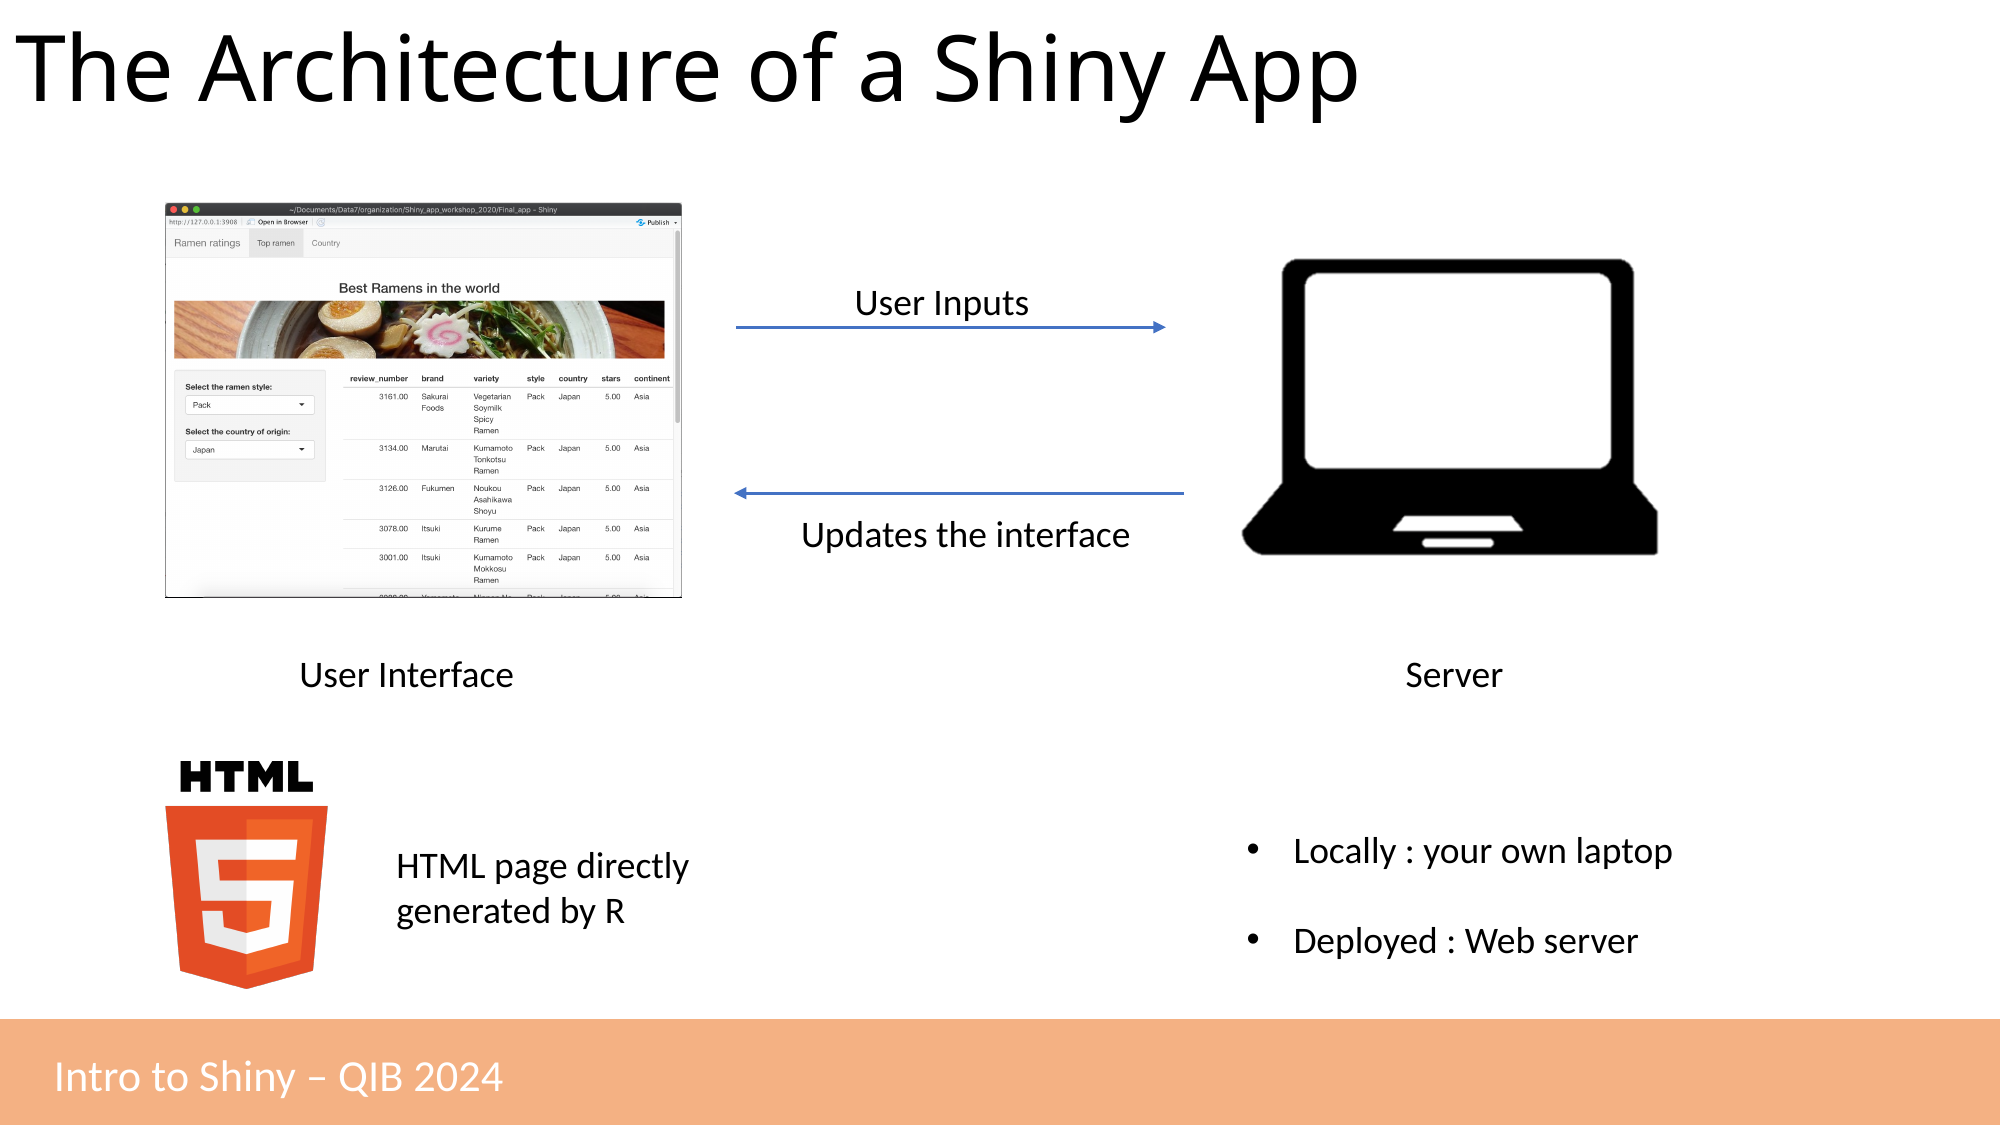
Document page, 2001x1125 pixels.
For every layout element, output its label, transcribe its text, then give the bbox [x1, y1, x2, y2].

text_box User Inputs [795, 270, 1089, 327]
text_box Locally : your own laptop Deployed : Web server [1231, 818, 1744, 968]
text_box Server [1220, 643, 1689, 703]
title The Architecture of a Shiny App [0, 0, 1725, 144]
text_box Updates the interface [784, 502, 1148, 562]
picture [165, 202, 682, 598]
text_box User Interface [172, 643, 641, 703]
picture [1184, 215, 1712, 598]
text_box HTML page directly generated by R [381, 834, 780, 939]
text_box [0, 1019, 2000, 1125]
text_box Intro to Shiny – QIB 2024 [39, 1039, 632, 1108]
picture [132, 761, 361, 989]
